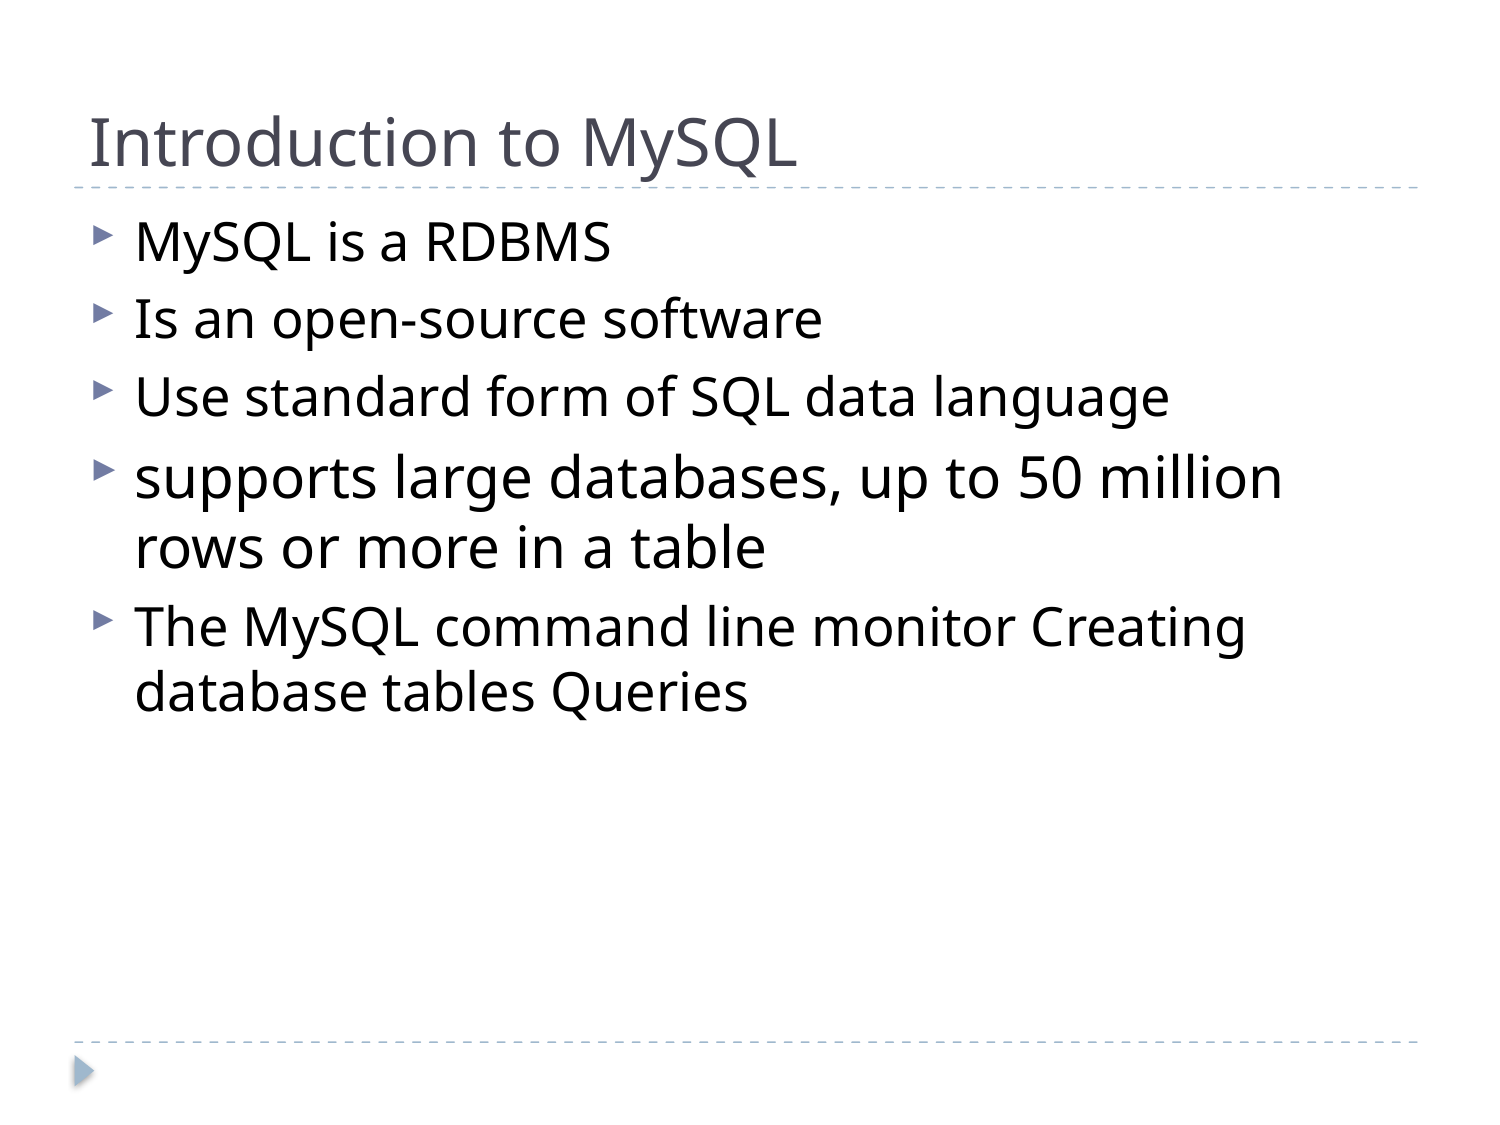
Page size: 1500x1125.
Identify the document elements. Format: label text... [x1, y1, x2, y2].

text_box [100, 1042, 426, 1103]
text_box MySQL is a RDBMS Is an open-source software Use standard form of SQL data language supports large databases, up to 50 million rows or more in a table The MySQL command line monitor Creating database tables Queries [74, 199, 1425, 1010]
text_box Introduction to MySQL [74, 24, 1425, 188]
